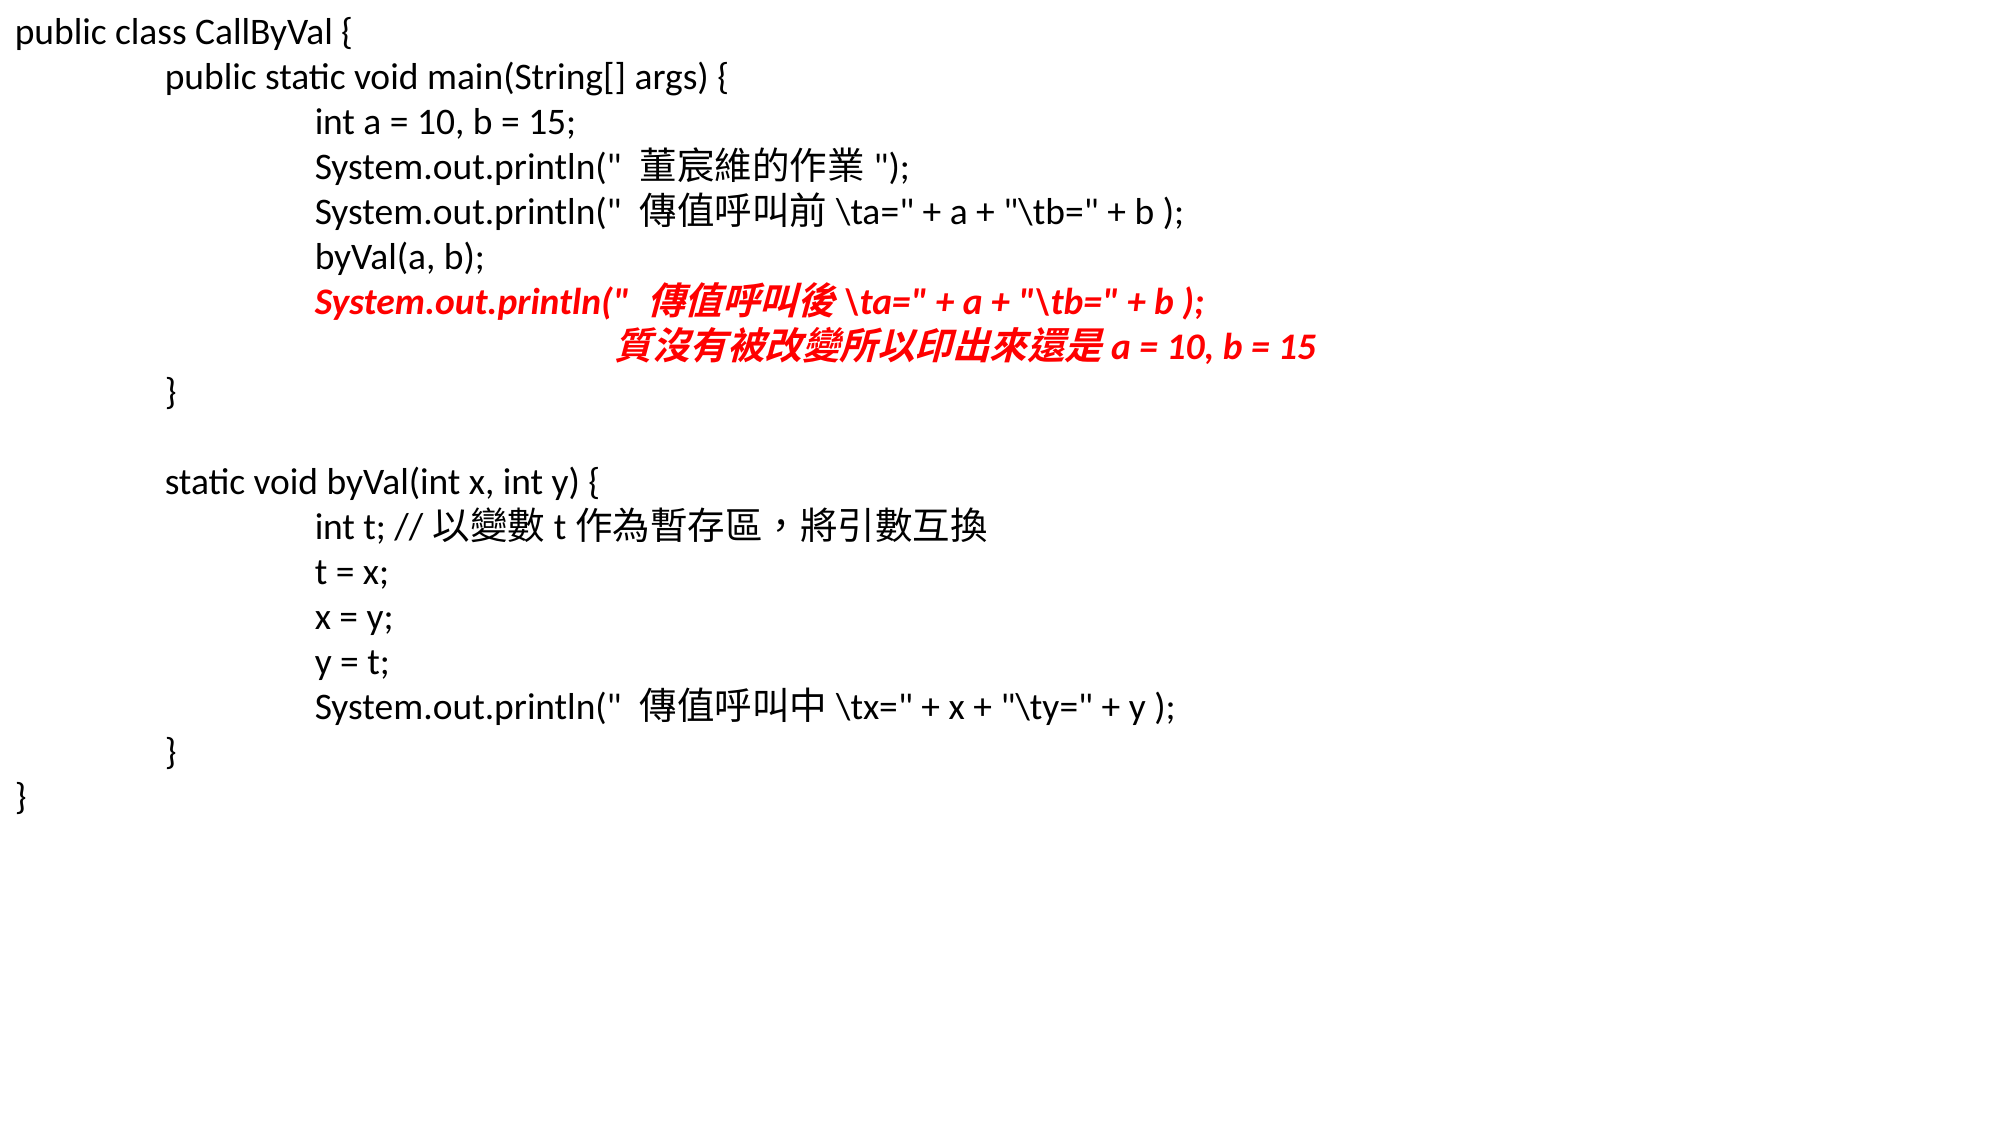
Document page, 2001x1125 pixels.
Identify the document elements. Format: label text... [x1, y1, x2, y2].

text_box public class CallByVal { public static void main(String[] args) { int a = 10, b = 15; System.out.println(" 董宸維的作業"); System.out.println(" 傳值呼叫前\ta=" + a + "\tb=" + b ); byVal(a, b); System.out.println(" 傳值呼叫後\ta=" + a + "\tb=" + b ); 質沒有被改變所以印出來還是a = 10, b = 15 } static void byVal(int x, int y) { int t; //以變數t作為暫存區，將引數互換 t = x; x = y; y = t; System.out.println(" 傳值呼叫中\tx=" + x + "\ty=" + y ); } } [0, 0, 2000, 825]
